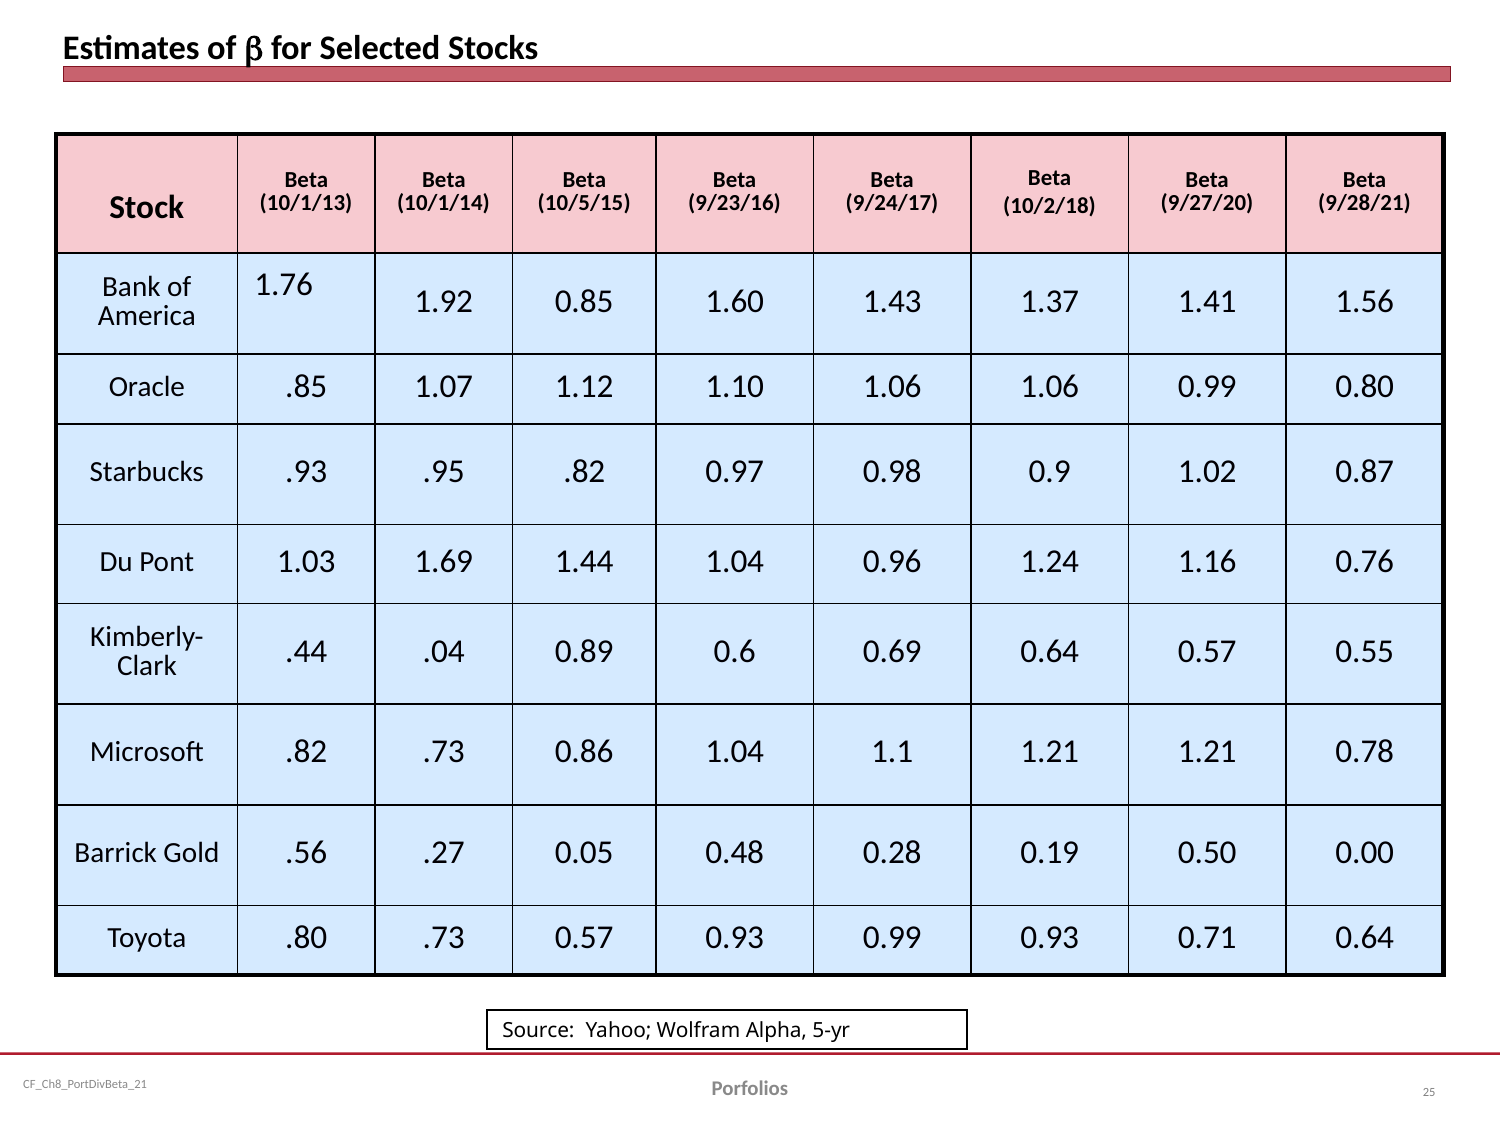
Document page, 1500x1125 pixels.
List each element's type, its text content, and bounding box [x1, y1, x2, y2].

table_cell 0.6 [657, 604, 813, 703]
table_cell 0.69 [814, 604, 970, 703]
table_cell 1.06 [814, 355, 970, 423]
table_cell .04 [376, 604, 512, 703]
table_cell 1.07 [376, 355, 512, 423]
table_cell 1.12 [513, 355, 655, 423]
table_cell 1.04 [657, 705, 813, 804]
table_cell 0.64 [1287, 906, 1441, 973]
table_header Beta (10/5/15) [513, 136, 655, 252]
table_header Beta (9/24/17) [814, 136, 970, 252]
table_cell 1.04 [657, 525, 813, 603]
text_box Source: Yahoo; Wolfram Alpha, 5-yr [487, 1009, 967, 1050]
table_cell 0.57 [1129, 604, 1285, 703]
table_cell 1.16 [1129, 525, 1285, 603]
table_cell 0.93 [972, 906, 1128, 973]
table_cell 1.44 [513, 525, 655, 603]
table_cell 1.10 [657, 355, 813, 423]
table_cell 0.28 [814, 806, 970, 905]
table_cell .85 [238, 355, 374, 423]
table_cell 1.60 [657, 254, 813, 353]
table_cell 0.78 [1287, 705, 1441, 804]
table_cell 0.99 [1129, 355, 1285, 423]
table_cell 1.41 [1129, 254, 1285, 353]
table_cell 1.21 [972, 705, 1128, 804]
table_cell 1.02 [1129, 425, 1285, 524]
table_cell 0.19 [972, 806, 1128, 905]
table_header Beta (9/28/21) [1287, 136, 1441, 252]
table_cell .82 [513, 425, 655, 524]
table_header Beta (10/2/18) [972, 136, 1128, 252]
table_cell .44 [238, 604, 374, 703]
table_cell 1.43 [814, 254, 970, 353]
table_cell 1.21 [1129, 705, 1285, 804]
table_cell Barrick Gold [58, 806, 237, 905]
table_cell .93 [238, 425, 374, 524]
table_cell .95 [376, 425, 512, 524]
table_cell .73 [376, 906, 512, 973]
table_header Stock [58, 136, 237, 252]
table_cell .80 [238, 906, 374, 973]
table_header Beta (10/1/13) [238, 136, 374, 252]
table_header Beta (10/1/14) [376, 136, 512, 252]
footer Porfolios [512, 1056, 988, 1117]
table_cell 0.64 [972, 604, 1128, 703]
table_cell Kimberly-Clark [58, 604, 237, 703]
table_cell 0.93 [657, 906, 813, 973]
table_cell 1.69 [376, 525, 512, 603]
table_cell 0.85 [513, 254, 655, 353]
table_cell 0.48 [657, 806, 813, 905]
table_cell 0.99 [814, 906, 970, 973]
table_cell 1.03 [238, 525, 374, 603]
title Estimates of b for Selected Stocks [62, 6, 1451, 67]
slide_number 25 [1375, 1061, 1451, 1122]
table_cell 0.9 [972, 425, 1128, 524]
table_cell .73 [376, 705, 512, 804]
table_cell 0.57 [513, 906, 655, 973]
table_cell 1.56 [1287, 254, 1441, 353]
table_cell 0.98 [814, 425, 970, 524]
table_header Beta (9/23/16) [657, 136, 813, 252]
table_cell 0.05 [513, 806, 655, 905]
table_cell .82 [238, 705, 374, 804]
table_cell .56 [238, 806, 374, 905]
table_cell 0.00 [1287, 806, 1441, 905]
table_cell .27 [376, 806, 512, 905]
table_cell Toyota [58, 906, 237, 973]
table_cell 1.24 [972, 525, 1128, 603]
table_cell 0.96 [814, 525, 970, 603]
table_cell 0.86 [513, 705, 655, 804]
table_cell 1.92 [376, 254, 512, 353]
table_cell 0.71 [1129, 906, 1285, 973]
table_cell 0.50 [1129, 806, 1285, 905]
table_cell 0.80 [1287, 355, 1441, 423]
table_cell Bank of America [58, 254, 237, 353]
table_cell 0.76 [1287, 525, 1441, 603]
table_cell 0.87 [1287, 425, 1441, 524]
table_cell 1.37 [972, 254, 1128, 353]
table_cell Du Pont [58, 525, 237, 603]
table_cell Microsoft [58, 705, 237, 804]
table_cell 0.89 [513, 604, 655, 703]
table_cell 1.1 [814, 705, 970, 804]
table_header Beta (9/27/20) [1129, 136, 1285, 252]
table_cell 1.76 [238, 254, 374, 353]
table_cell Starbucks [58, 425, 237, 524]
table_cell 0.97 [657, 425, 813, 524]
table_cell 1.06 [972, 355, 1128, 423]
table_cell Oracle [58, 355, 237, 423]
table_cell 0.55 [1287, 604, 1441, 703]
